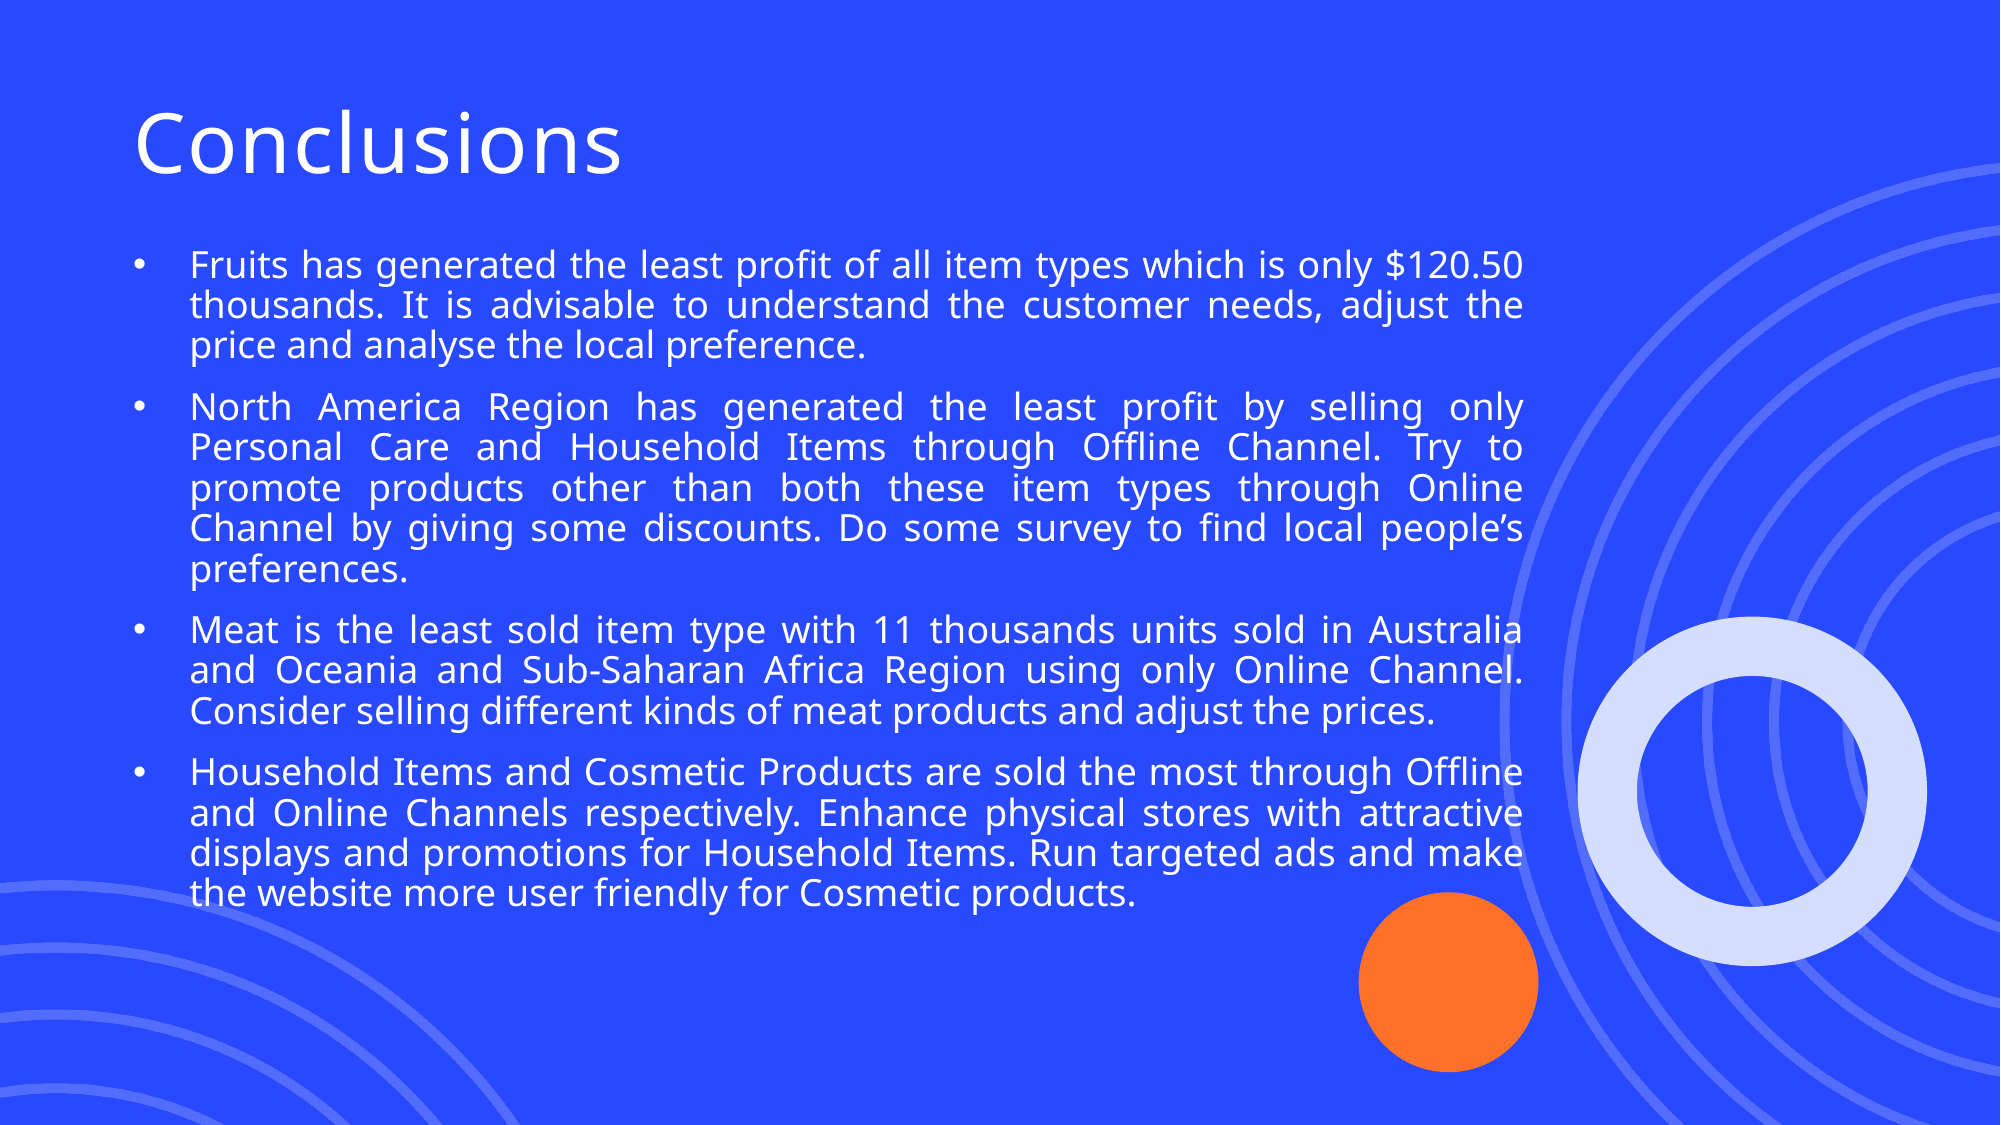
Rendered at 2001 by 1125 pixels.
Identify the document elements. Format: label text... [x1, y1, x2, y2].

title Conclusions [133, 102, 1163, 238]
picture [0, 880, 619, 1125]
list Fruits has generated the least profit of all item types which is only $120.50 thousands. It is advisable to understand the customer needs, adjust the price and analyse the local preference. North America Region has generated the least profit by selling only Personal Care and Household Items through Offline Channel. Try to promote products other than both these item types through Online Channel by giving some discounts. Do some survey to find local people’s preferences. Meat is the least sold item type with 11 thousands units sold in Australia and Oceania and Sub-Saharan Africa Region using only Online Channel. Consider selling different kinds of meat products and adjust the prices. Household Items and Cosmetic Products are sold the most through Offline and Online Channels respectively. Enhance physical stores with attractive displays and promotions for Household Items. Run targeted ads and make the website more user friendly for Cosmetic products. [133, 238, 1541, 1109]
picture [1499, 159, 2000, 1125]
